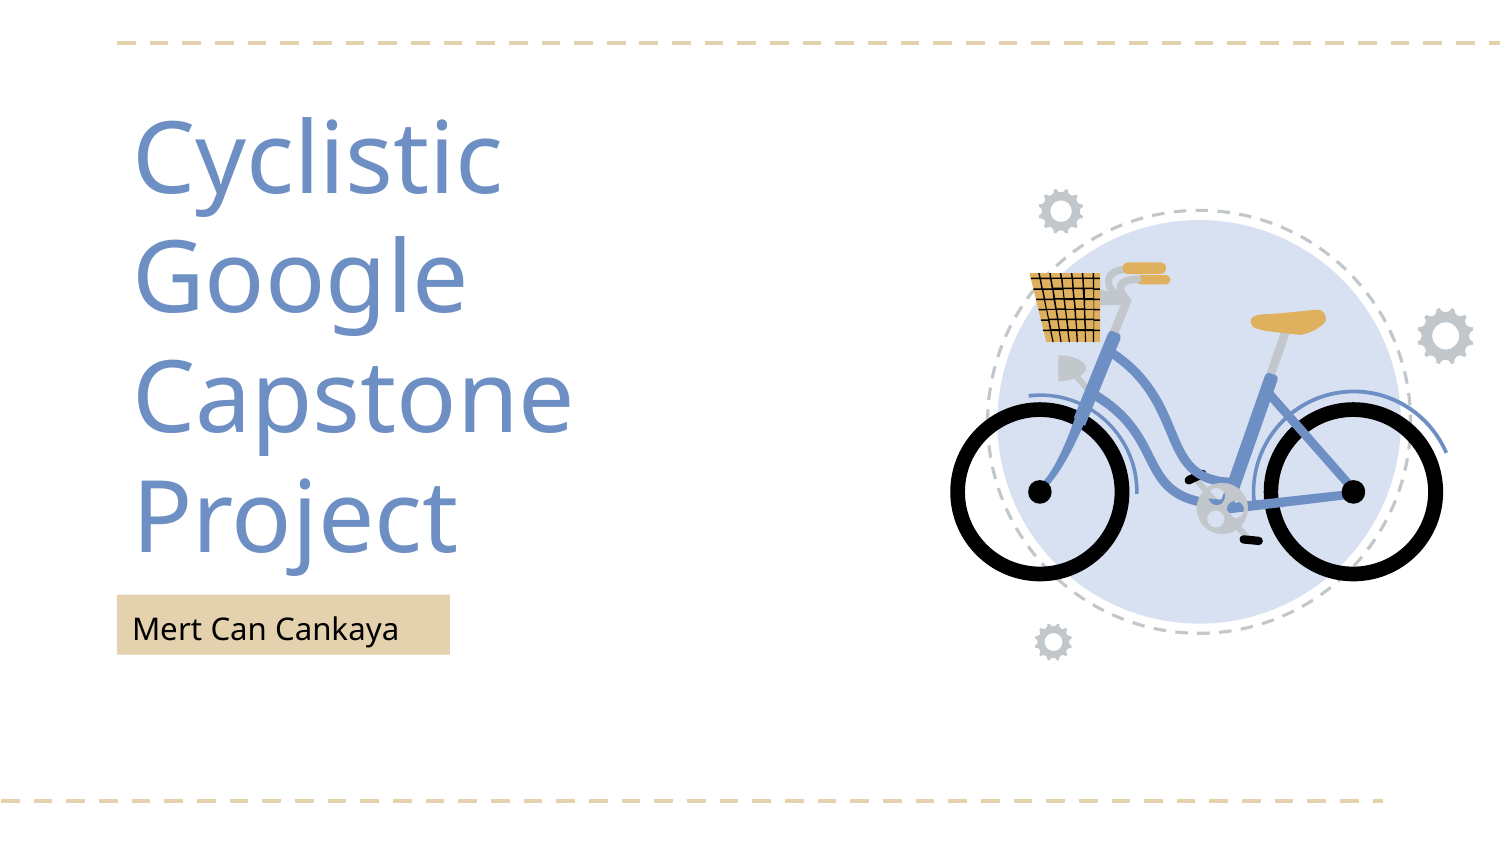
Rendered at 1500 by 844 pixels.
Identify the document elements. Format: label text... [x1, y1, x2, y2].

text_box [1034, 623, 1072, 661]
text_box [1072, 591, 1326, 634]
text_box [1453, 308, 1474, 364]
subtitle Mert Can Cankaya [116, 594, 450, 655]
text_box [949, 262, 1449, 582]
text_box [1089, 591, 1310, 624]
text_box [1078, 220, 1320, 260]
text_box [1038, 189, 1084, 234]
text_box [1062, 210, 1336, 260]
title Cyclistic Google Capstone Project [116, 189, 937, 588]
